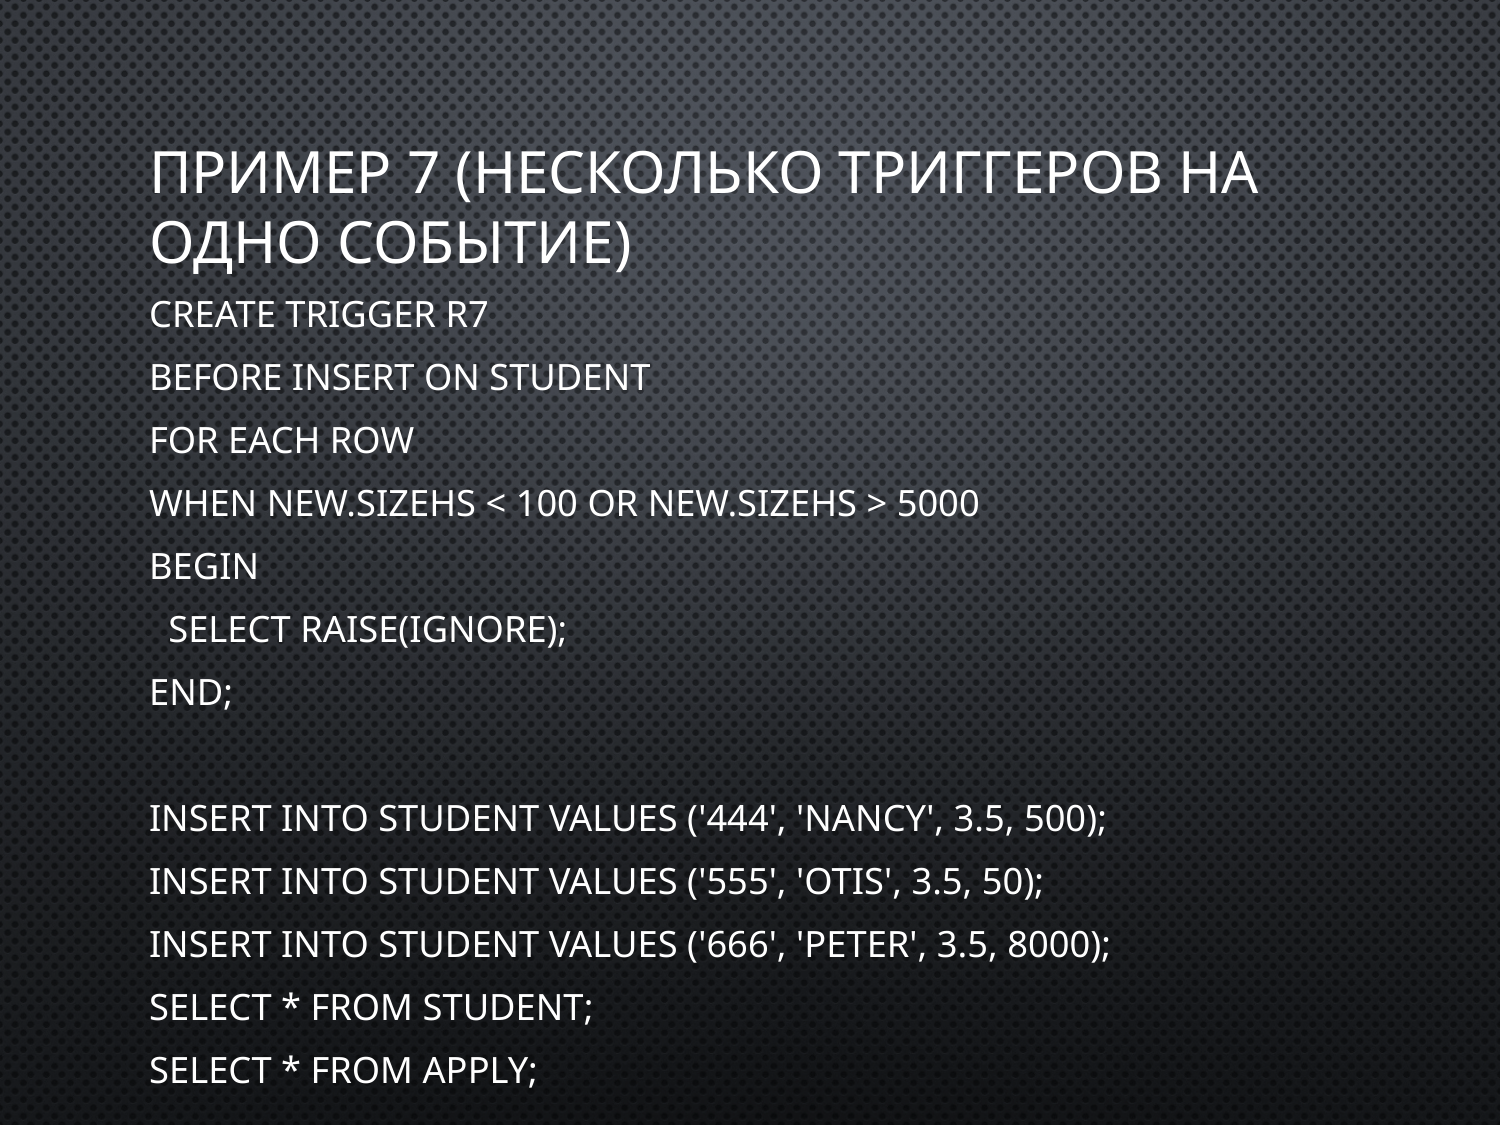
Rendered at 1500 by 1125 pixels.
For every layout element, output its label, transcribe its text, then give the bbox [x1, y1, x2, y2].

list create trigger R7 before insert on Student for each row when New.sizeHS < 100 or New.sizeHS > 5000 begin select raise(ignore); end; insert into Student values ('444', 'Nancy', 3.5, 500); insert into Student values ('555', 'Otis', 3.5, 50); insert into Student values ('666', 'Peter', 3.5, 8000); select * from Student; select * from Apply; [134, 281, 1367, 1101]
title Пример 7 (несколько триггеров на одно событие) [134, 97, 1367, 281]
